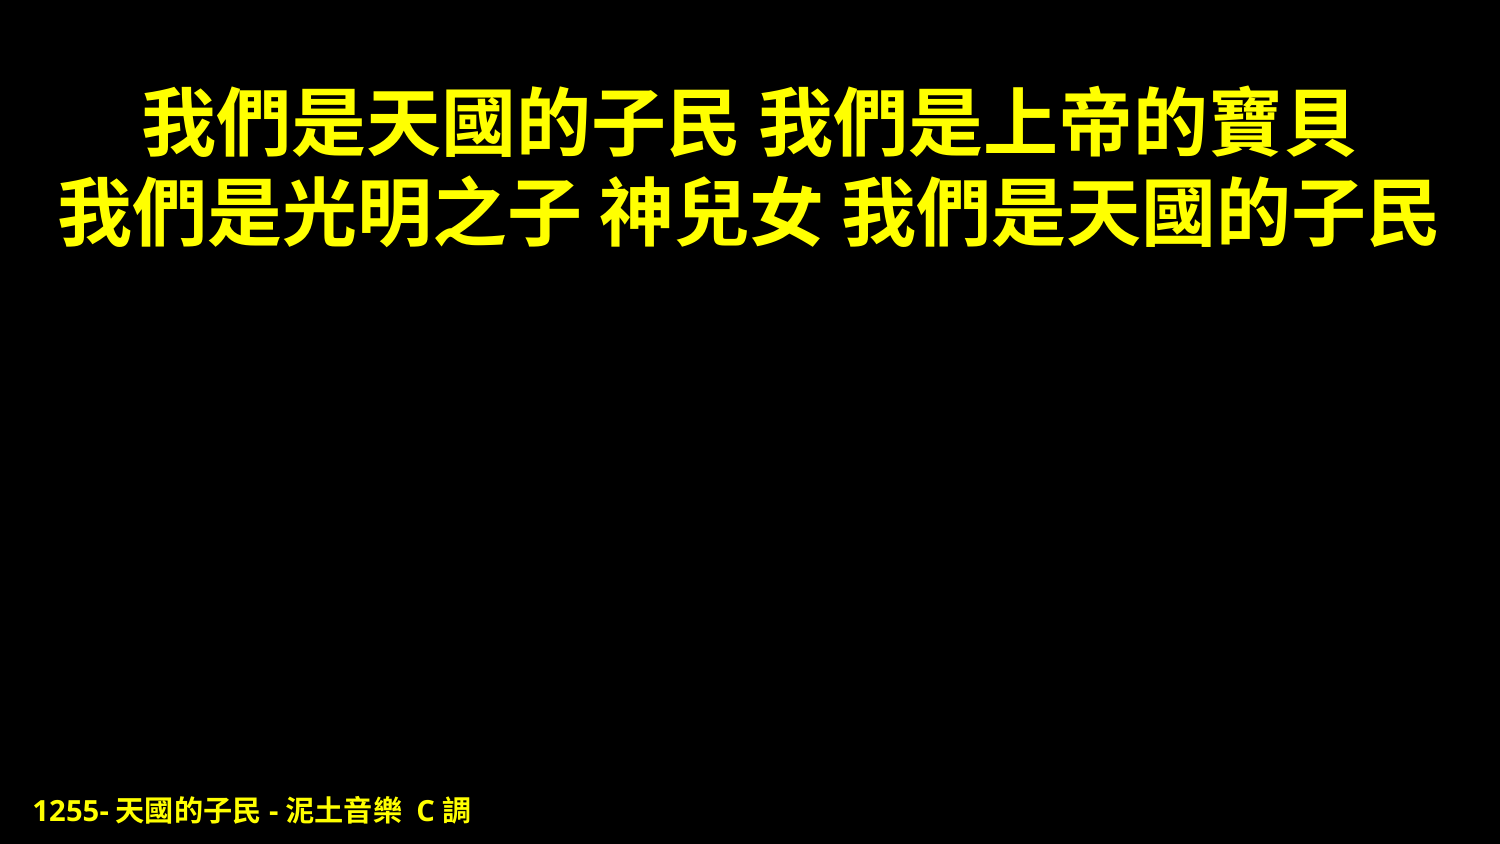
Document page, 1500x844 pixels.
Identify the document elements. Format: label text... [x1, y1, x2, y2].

title 我們是天國的子民 我們是上帝的寶貝 我們是光明之子 神兒女 我們是天國的子民 [0, 0, 1500, 331]
text_box 1255-天國的子民-泥土音樂 C調 [17, 784, 774, 835]
